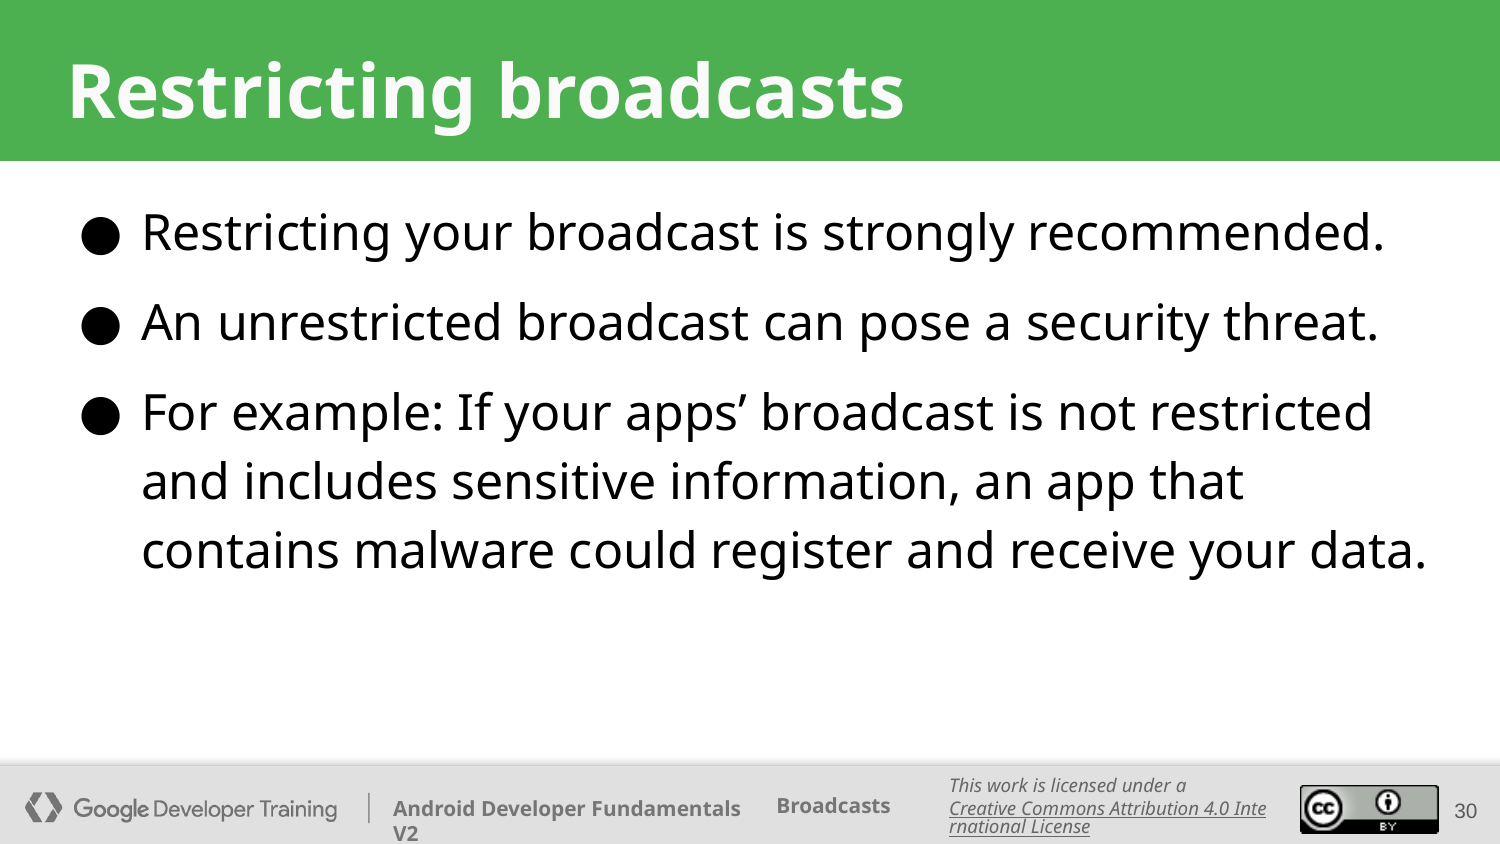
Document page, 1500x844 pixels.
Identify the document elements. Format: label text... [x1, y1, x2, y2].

list Restricting your broadcast is strongly recommended. An unrestricted broadcast can pose a security threat. For example: If your apps’ broadcast is not restricted and includes sensitive information, an app that contains malware could register and receive your data. [51, 176, 1449, 664]
title Restricting broadcasts [51, 28, 1449, 122]
slide_number ‹#› [1402, 777, 1493, 842]
picture [0, 161, 1500, 844]
